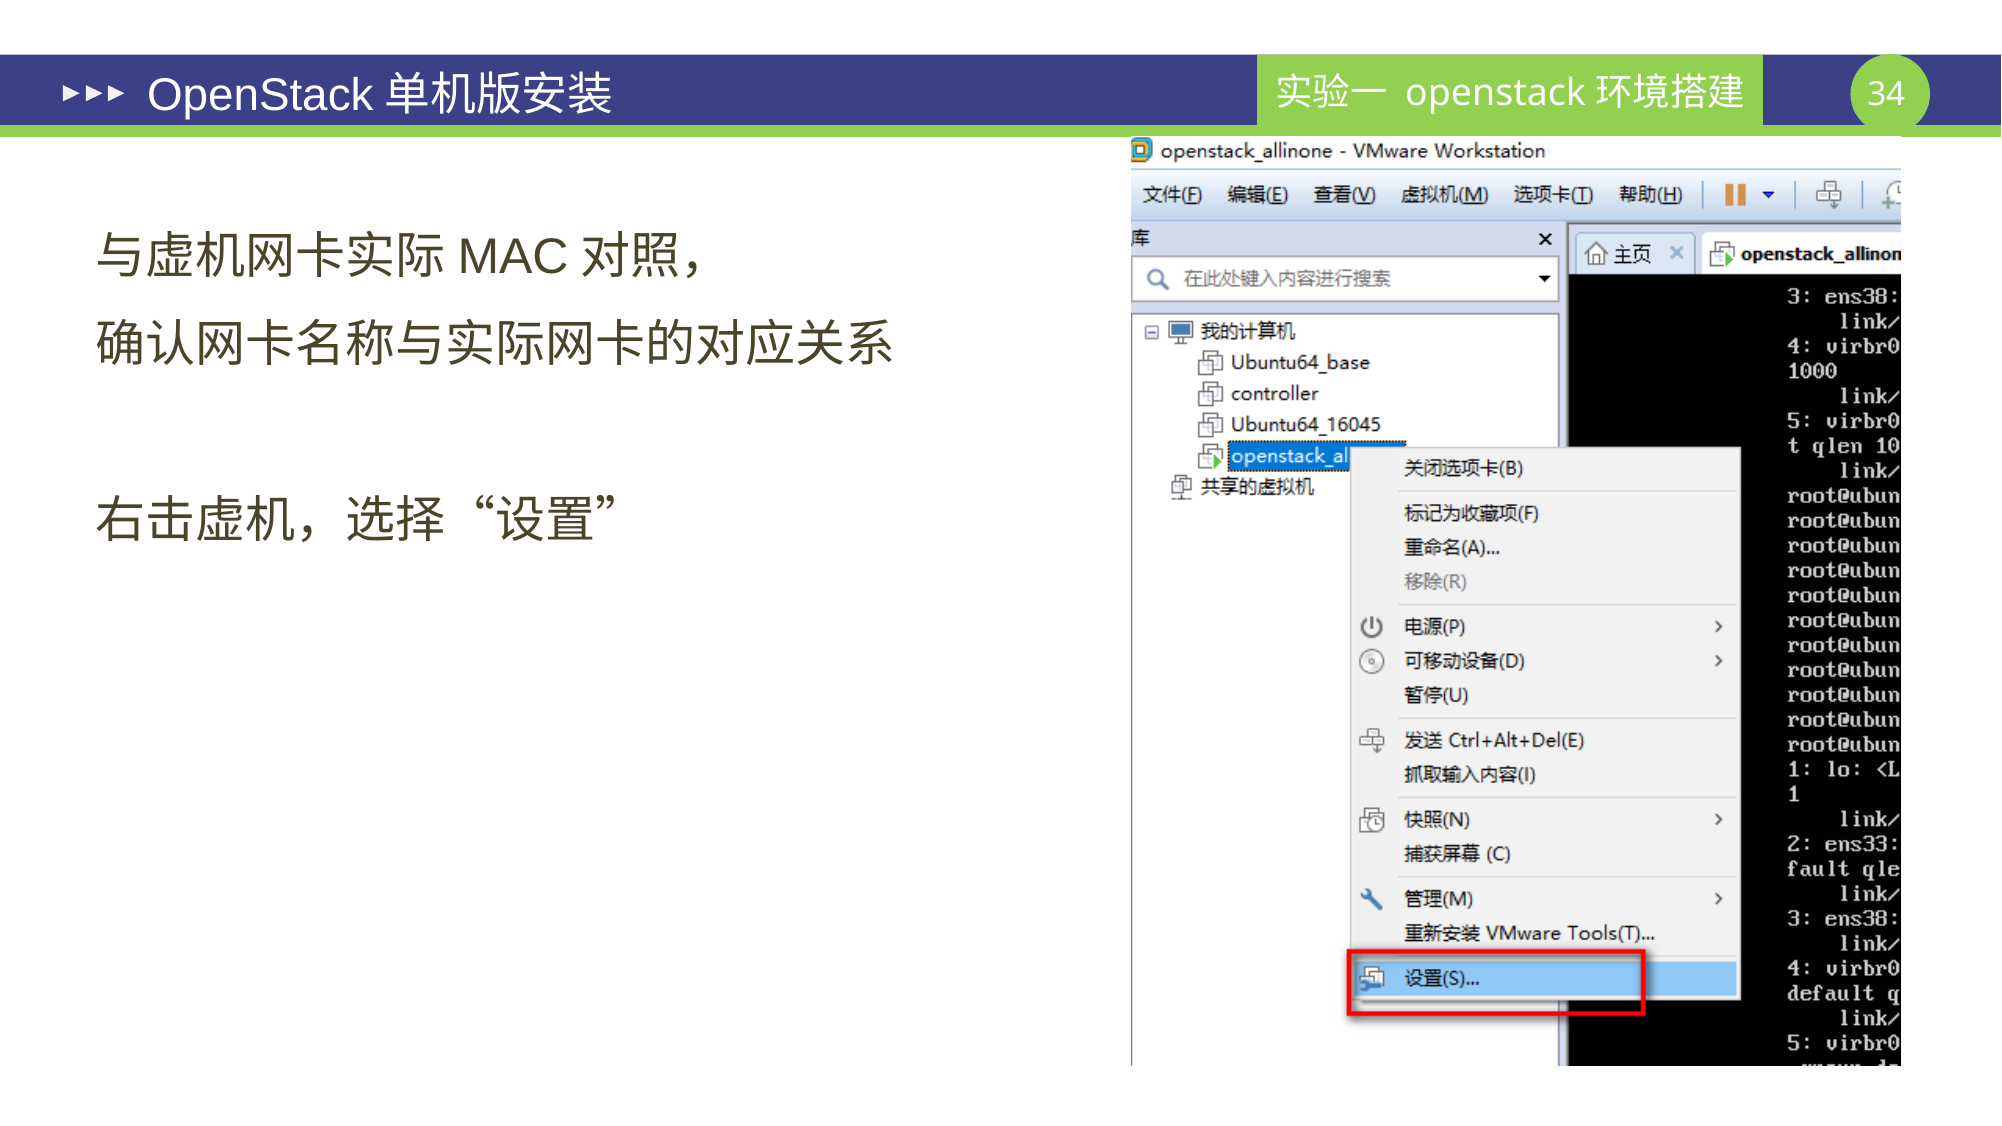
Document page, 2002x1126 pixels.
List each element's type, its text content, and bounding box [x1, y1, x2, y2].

title OpenStack单机版安装 [127, 59, 1207, 126]
picture [1131, 136, 1901, 1066]
list 与虚机网卡实际MAC对照， 确认网卡名称与实际网卡的对应关系 右击虚机，选择“设置” [75, 195, 1126, 1058]
